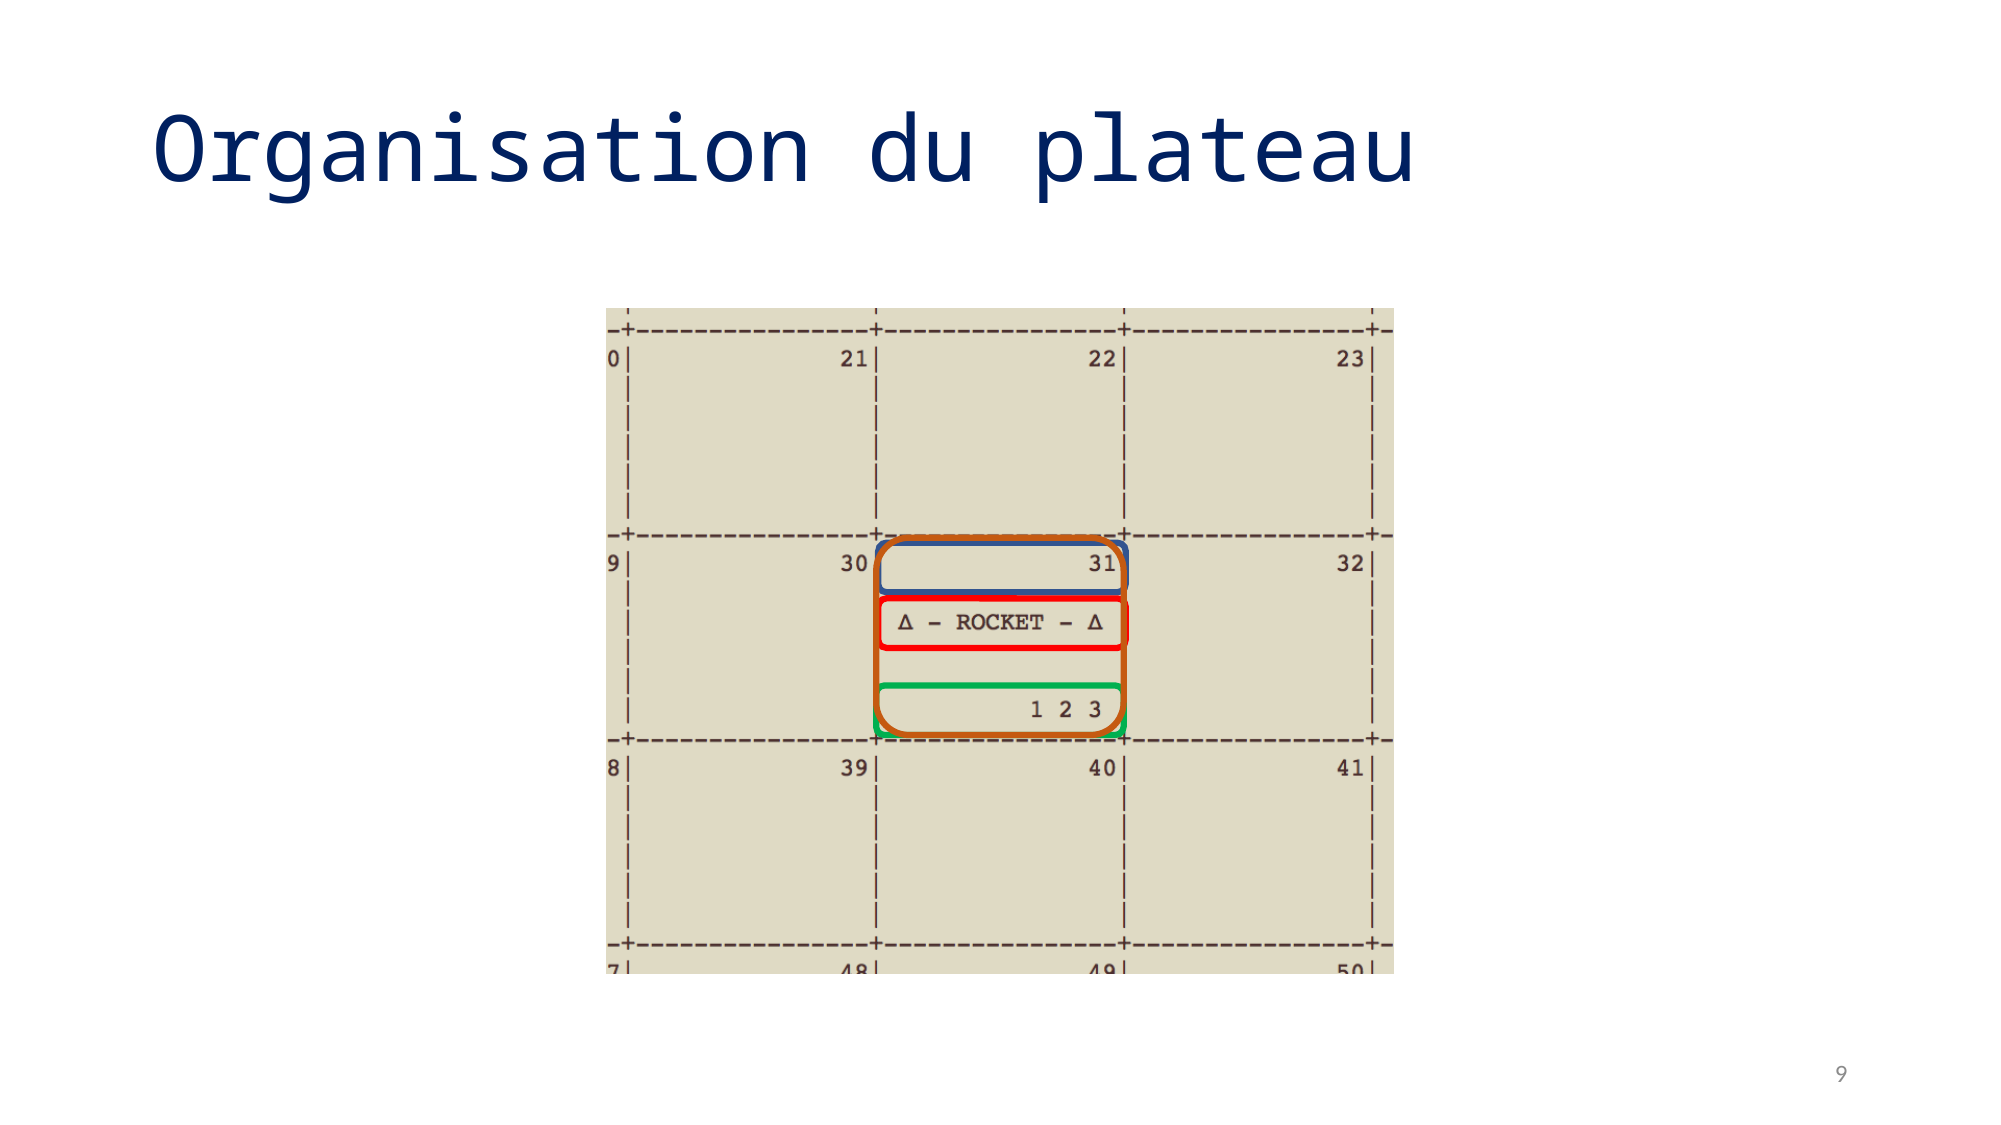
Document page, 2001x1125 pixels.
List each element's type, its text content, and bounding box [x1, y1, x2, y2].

text_box Organisation du plateau [137, 43, 1863, 261]
slide_number 9 [1412, 1042, 1863, 1103]
picture [606, 308, 1394, 974]
